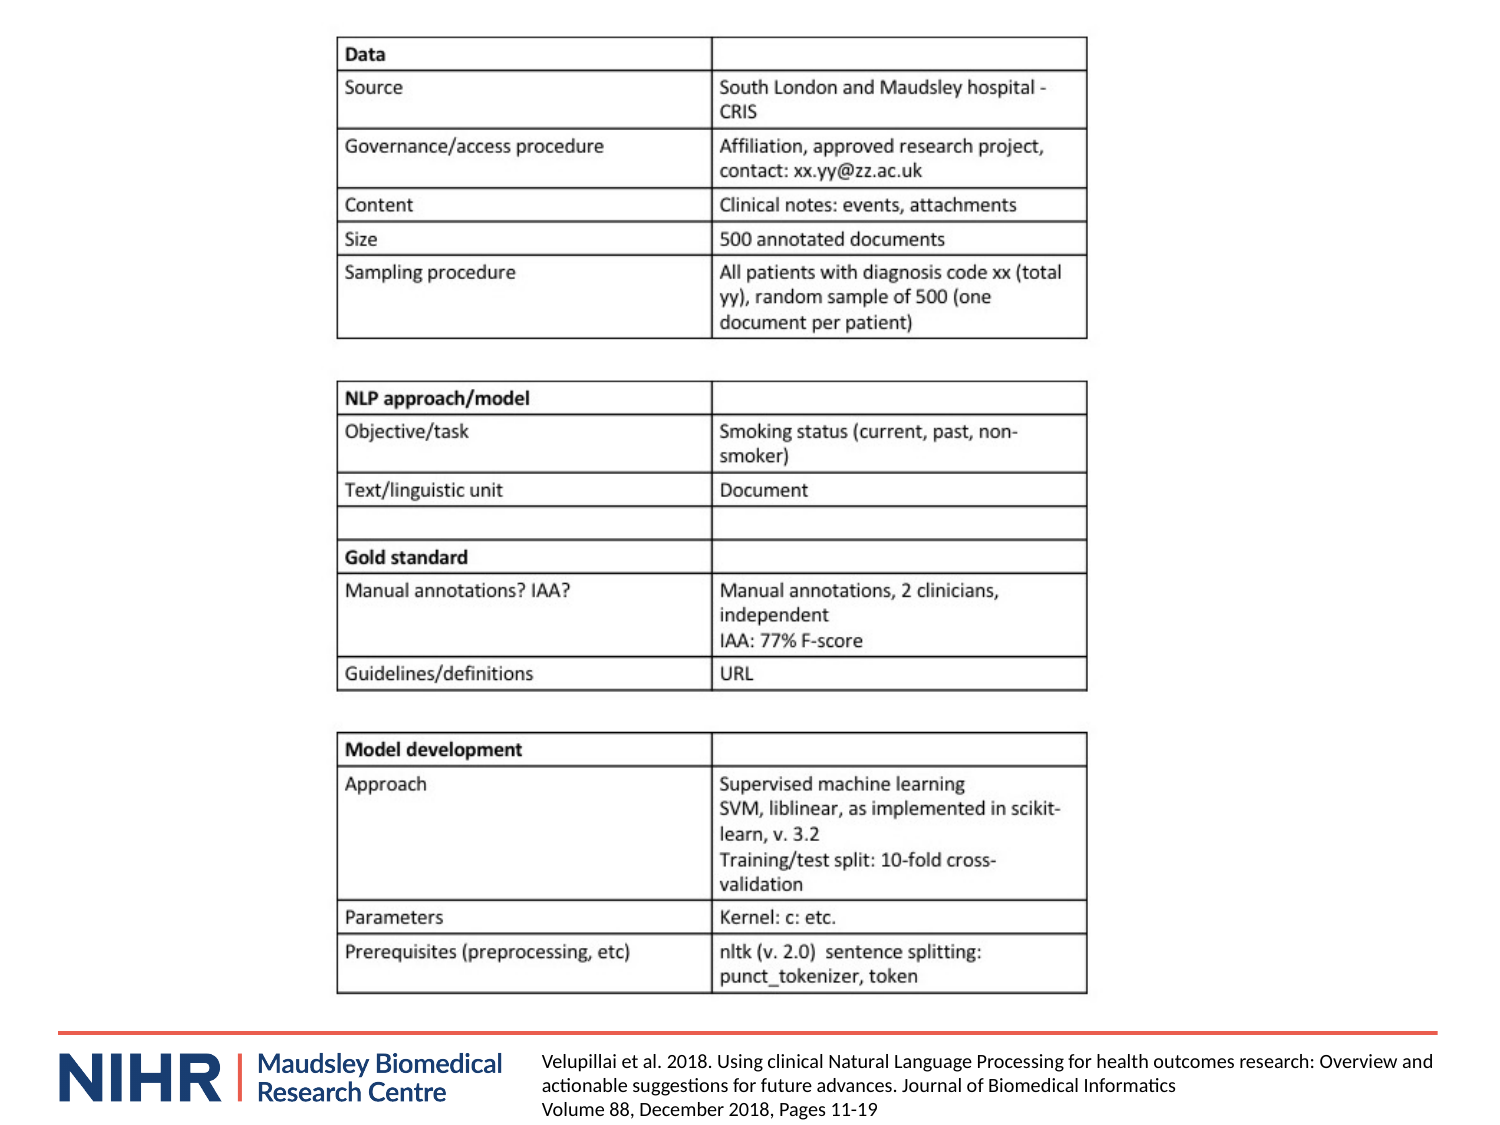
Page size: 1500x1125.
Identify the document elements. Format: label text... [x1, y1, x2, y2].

picture [29, 11, 1108, 1125]
text_box Velupillai et al. 2018. Using clinical Natural Language Processing for health outcomes research: Overview and actionable suggestions for future advances. Journal of Biomedical Informatics Volume 88, December 2018, Pages 11-19 [527, 1040, 1500, 1125]
